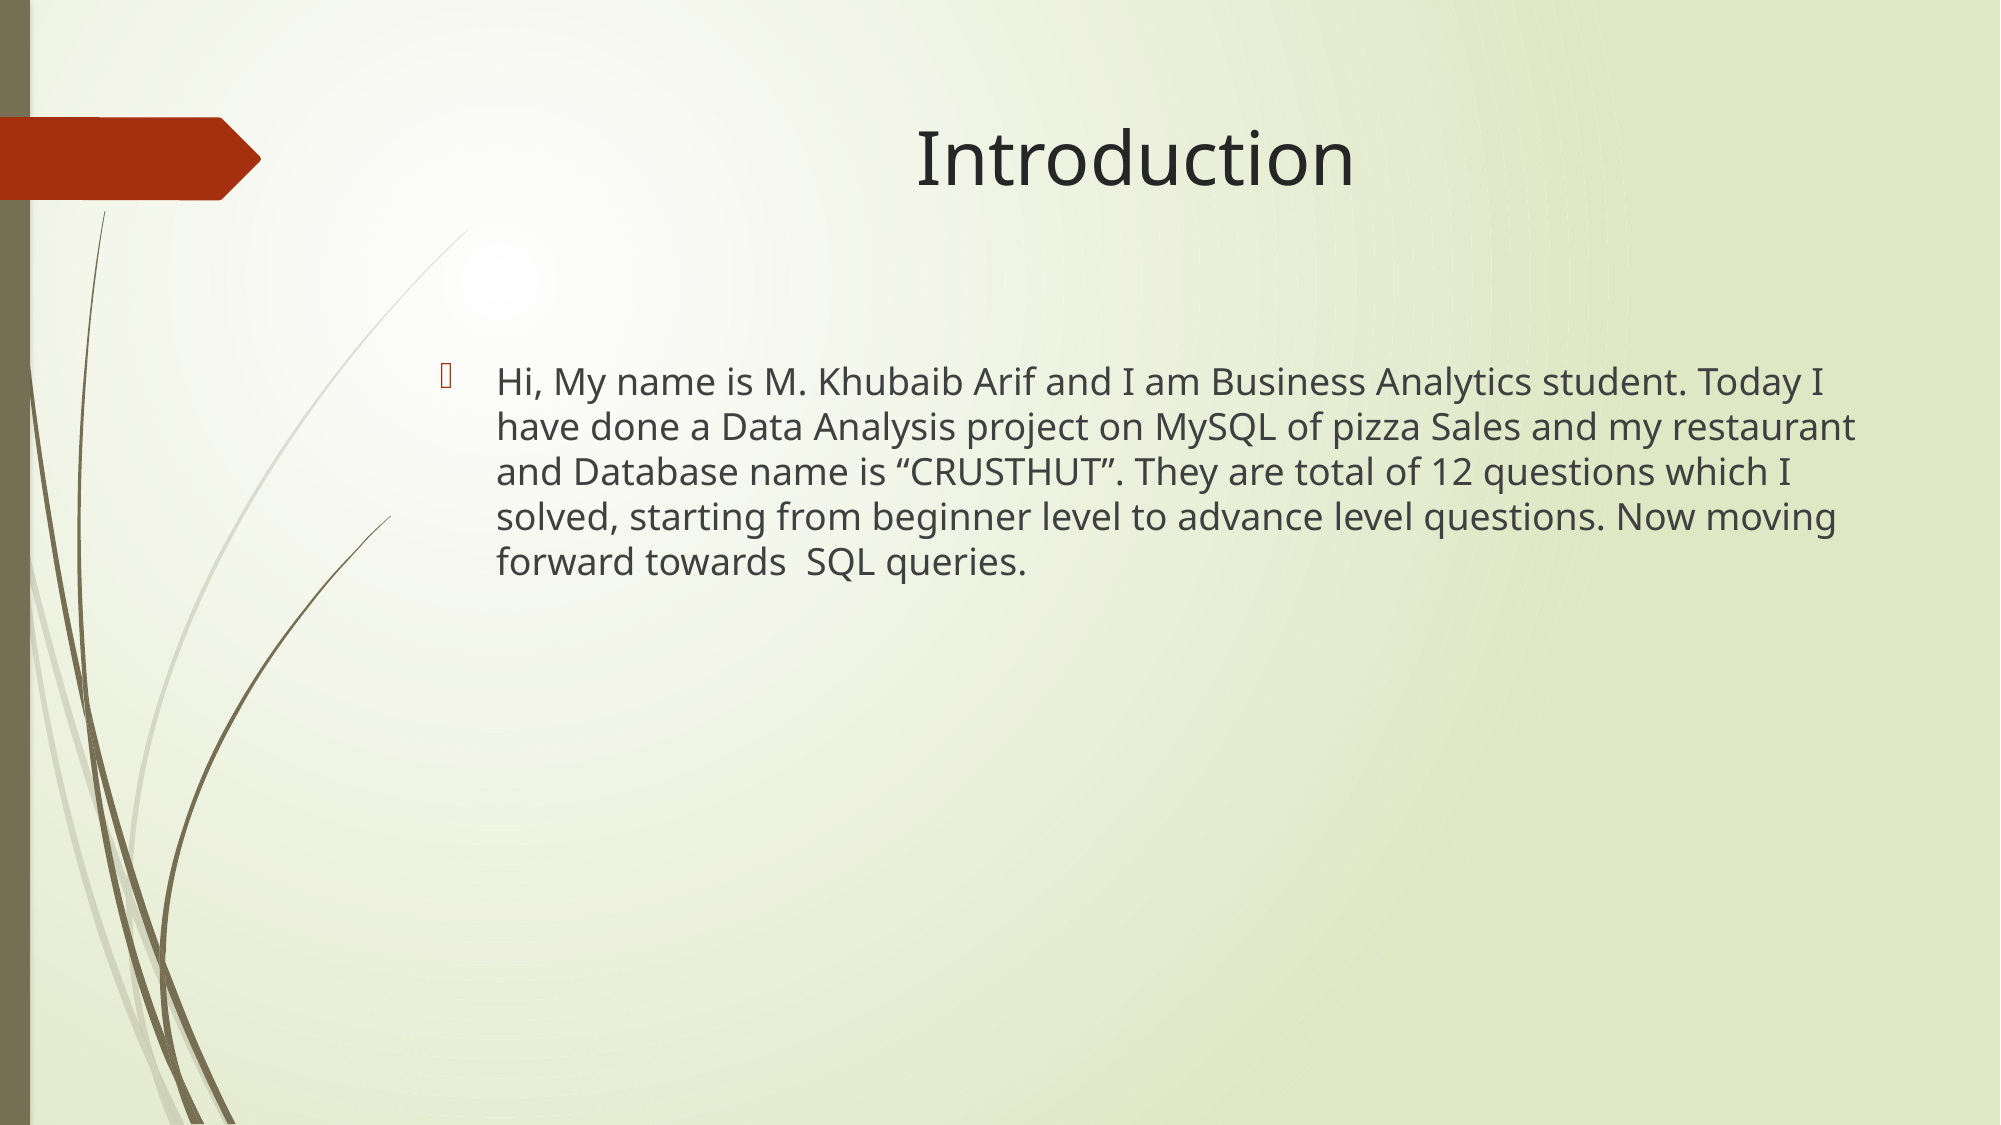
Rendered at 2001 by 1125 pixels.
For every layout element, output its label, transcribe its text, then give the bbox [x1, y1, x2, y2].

list Hi, My name is M. Khubaib Arif and I am Business Analytics student. Today I have done a Data Analysis project on MySQL of pizza Sales and my restaurant and Database name is “CRUSTHUT”. They are total of 12 questions which I solved, starting from beginner level to advance level questions. Now moving forward towards SQL queries. [424, 350, 1888, 970]
title Introduction [425, 102, 1888, 313]
